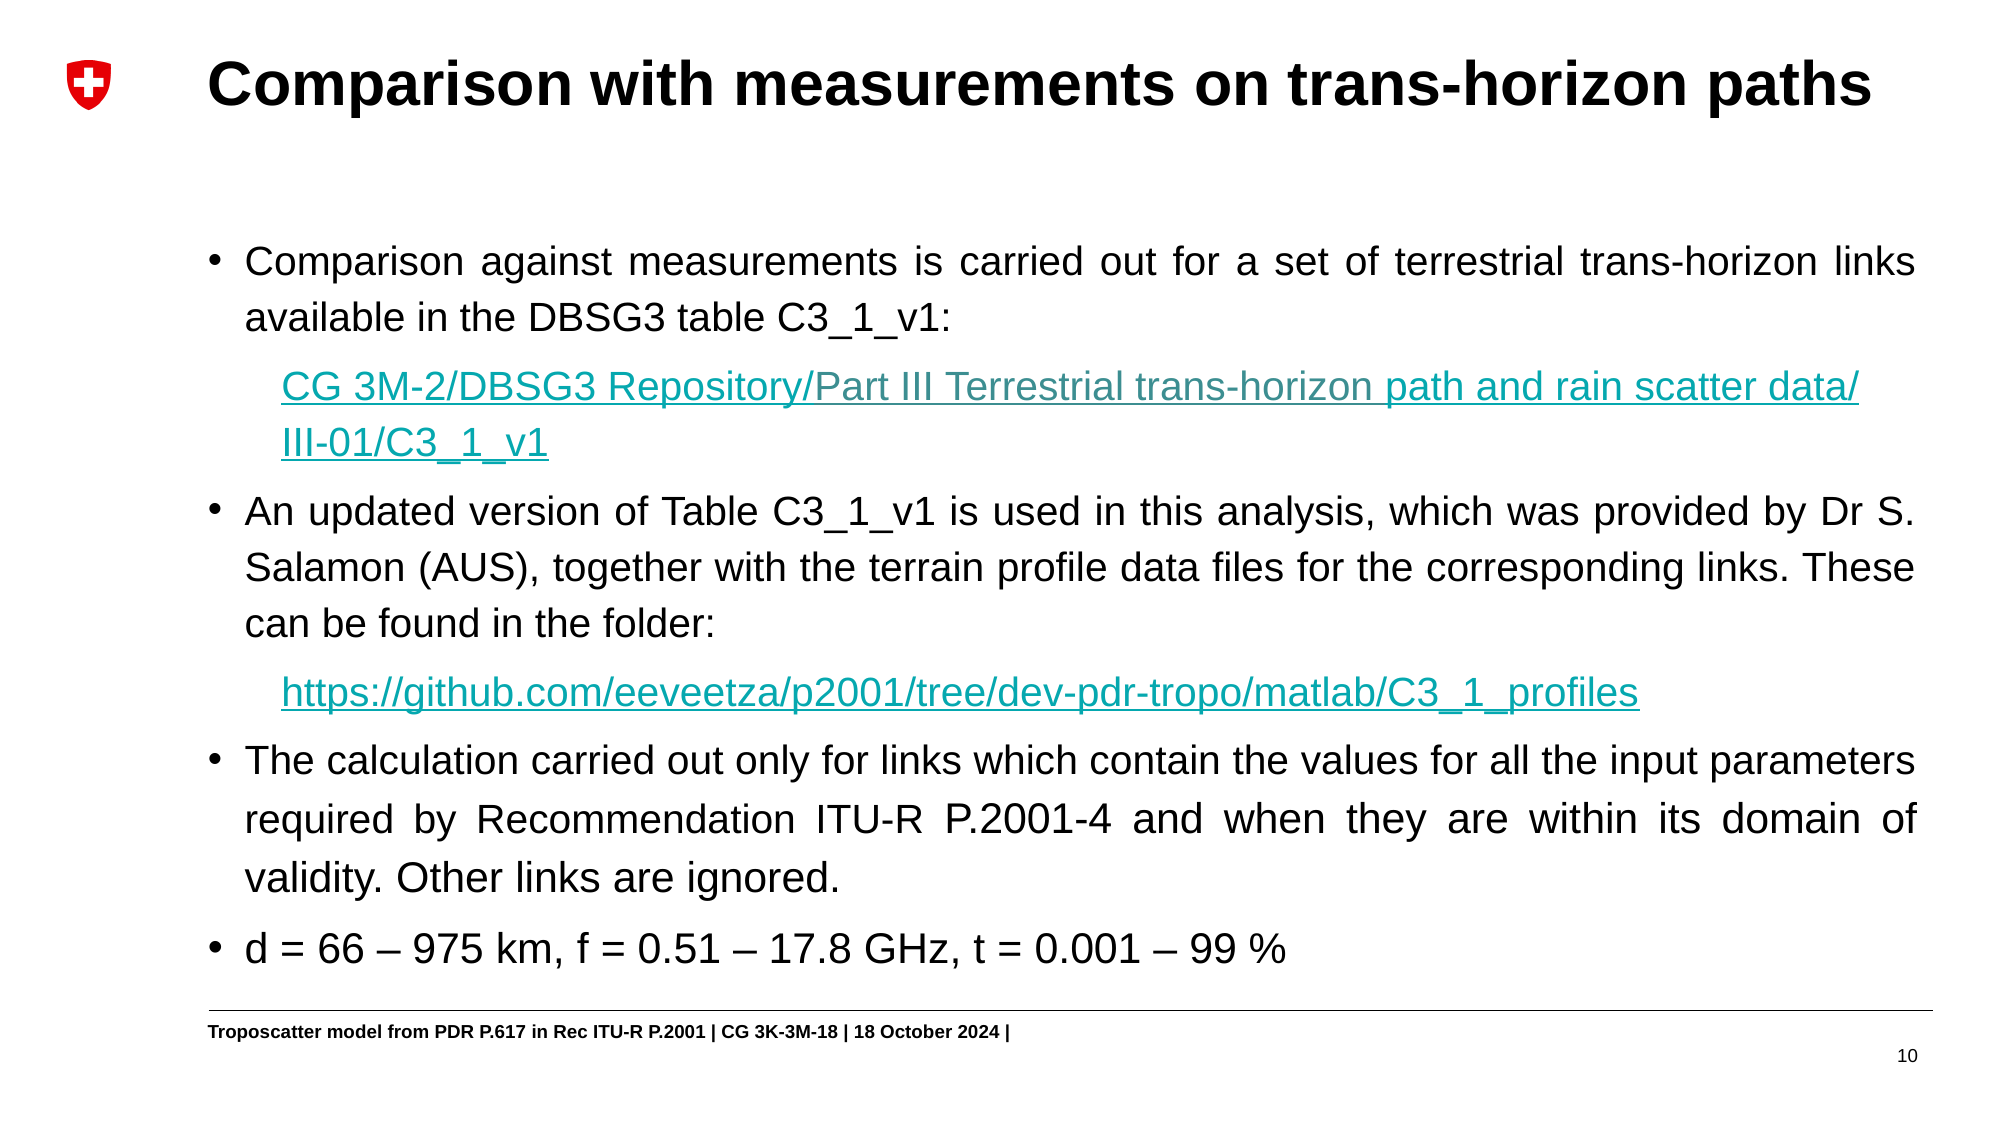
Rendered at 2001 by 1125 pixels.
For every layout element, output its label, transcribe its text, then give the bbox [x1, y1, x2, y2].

list Comparison against measurements is carried out for a set of terrestrial trans-horizon links available in the DBSG3 table C3_1_v1: CG 3M-2/DBSG3 Repository/Part III Terrestrial trans-horizon path and rain scatter data/III-01/C3_1_v1 An updated version of Table C3_1_v1 is used in this analysis, which was provided by Dr S. Salamon (AUS), together with the terrain profile data files for the corresponding links. These can be found in the folder: https://github.com/eeveetza/p2001/tree/dev-pdr-tropo/matlab/C3_1_profiles The calculation carried out only for links which contain the values for all the input parameters required by Recommendation ITU-R P.2001-4 and when they are within its domain of validity. Other links are ignored. d = 66 – 975 km, f = 0.51 – 17.8 GHz, t = 0.001 – 99 % [192, 219, 1933, 982]
picture [66, 60, 114, 112]
slide_number 10 [1495, 1013, 1933, 1074]
title Comparison with measurements on trans-horizon paths [192, 43, 1933, 188]
